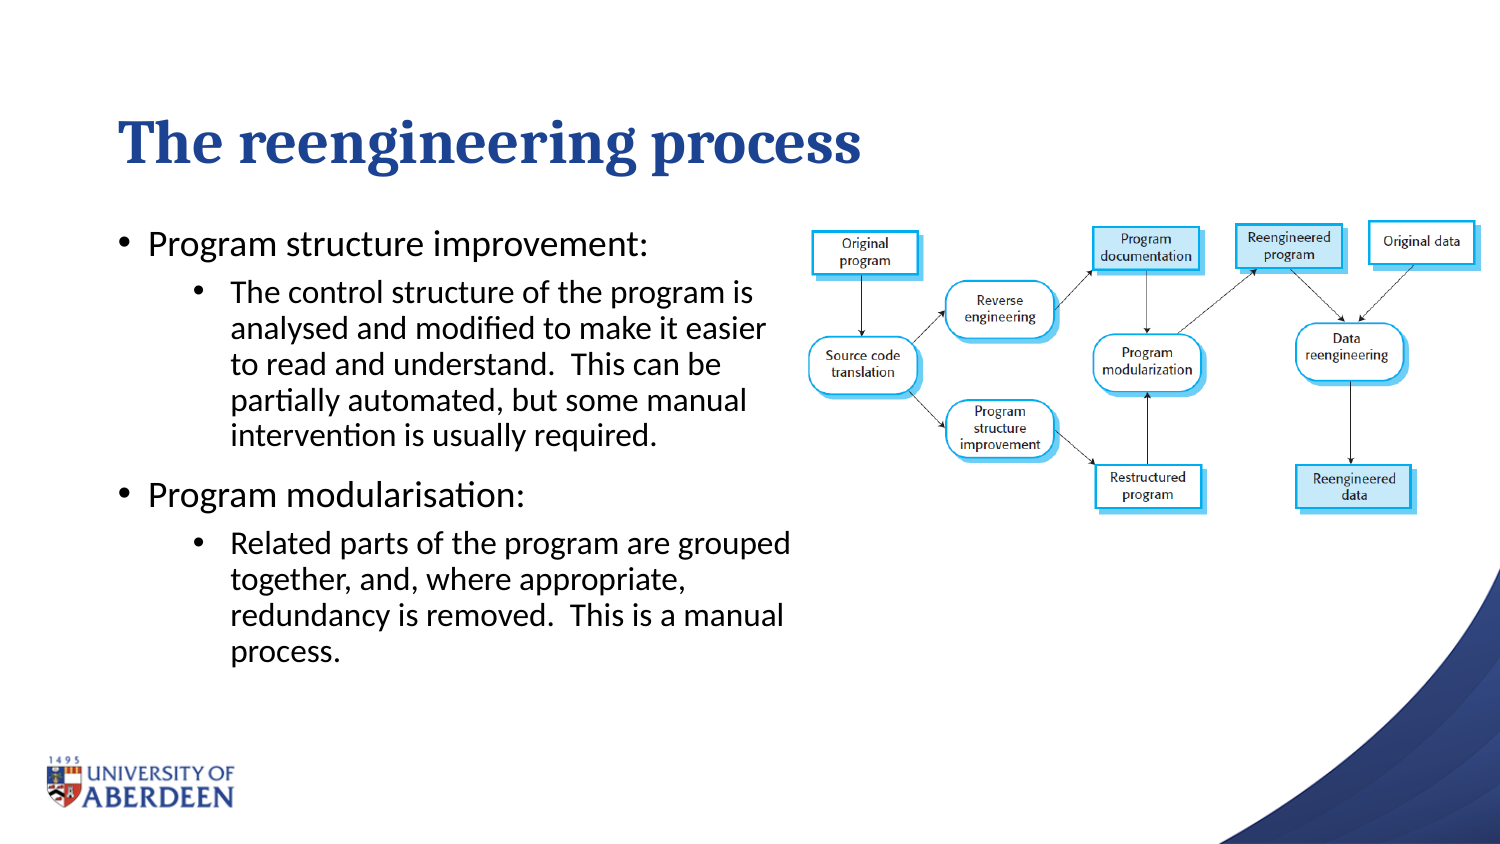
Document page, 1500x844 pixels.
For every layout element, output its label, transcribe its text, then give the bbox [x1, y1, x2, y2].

picture [0, 0, 1500, 844]
list Program structure improvement: The control structure of the program is analysed and modified to make it easier to read and understand. This can be partially automated, but some manual intervention is usually required. Program modularisation: Related parts of the program are grouped together, and, where appropriate, redundancy is removed. This is a manual process. [103, 216, 813, 707]
title The reengineering process [103, 91, 1372, 196]
